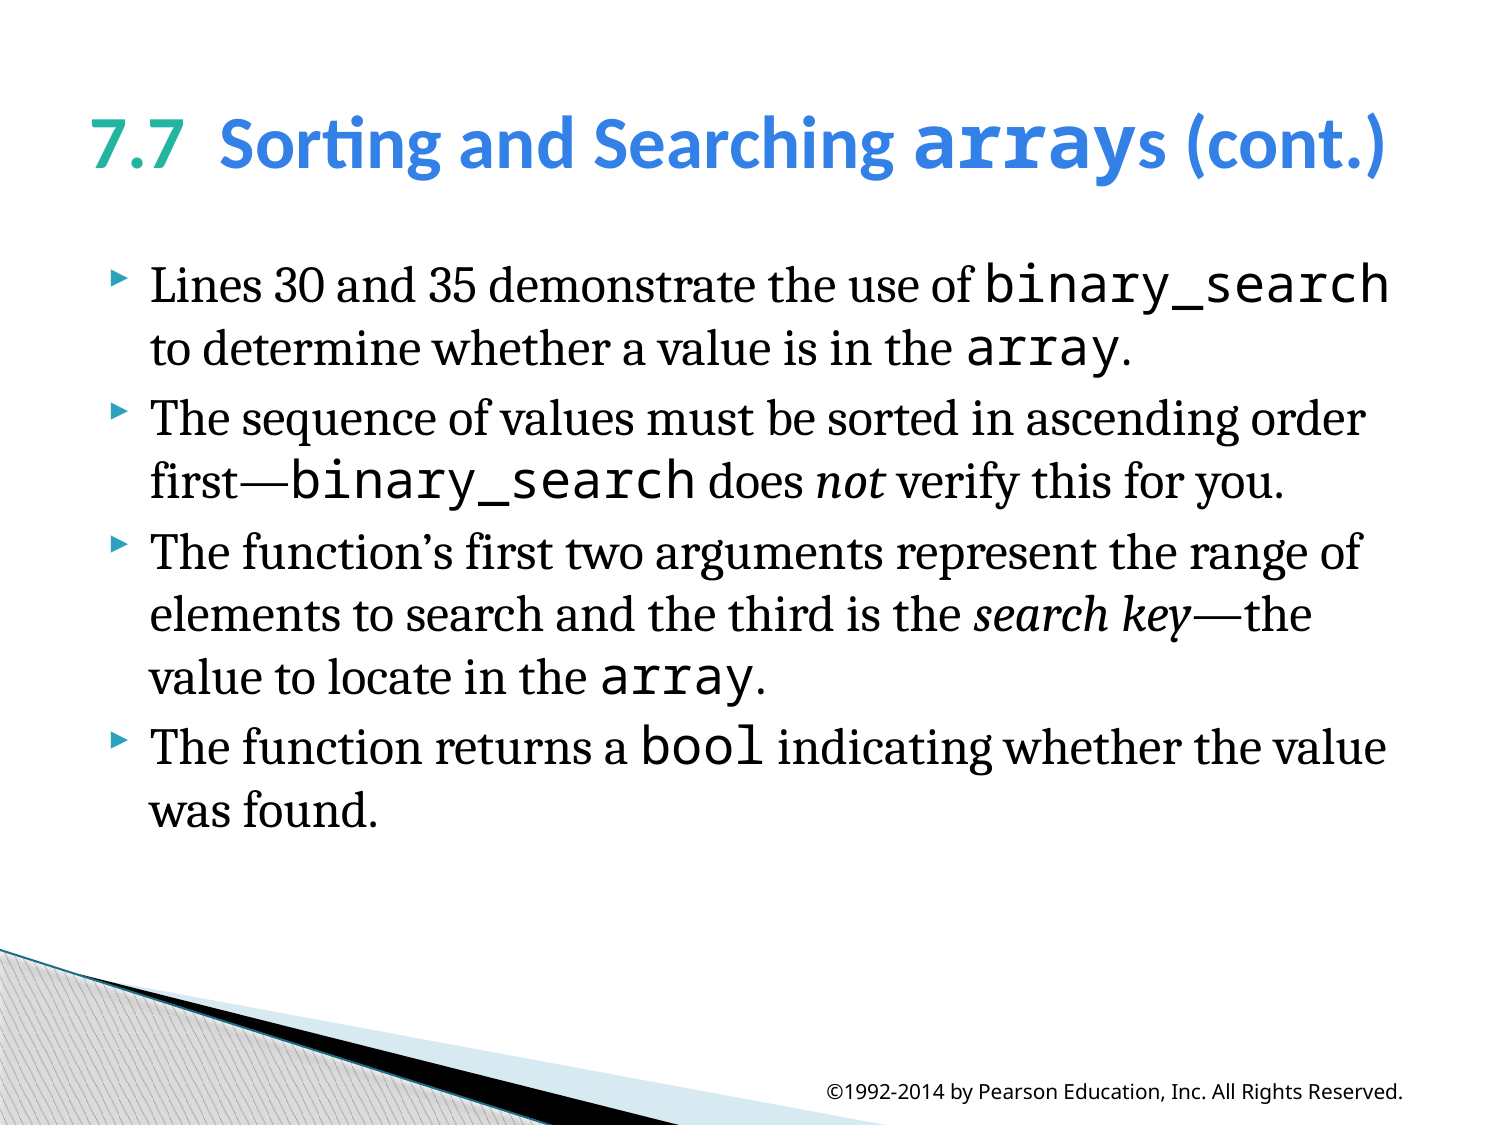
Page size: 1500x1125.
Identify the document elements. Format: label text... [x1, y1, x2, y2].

title 7.7 Sorting and Searching arrays (cont.) [75, 45, 1425, 233]
footer ©1992-2014 by Pearson Education, Inc. All Rights Reserved. [650, 1051, 1419, 1112]
list Lines 30 and 35 demonstrate the use of binary_search to determine whether a value is in the array. The sequence of values must be sorted in ascending order first—binary_search does not verify this for you. The function’s first two arguments represent the range of elements to search and the third is the search key—the value to locate in the array. The function returns a bool indicating whether the value was found. [75, 242, 1425, 986]
